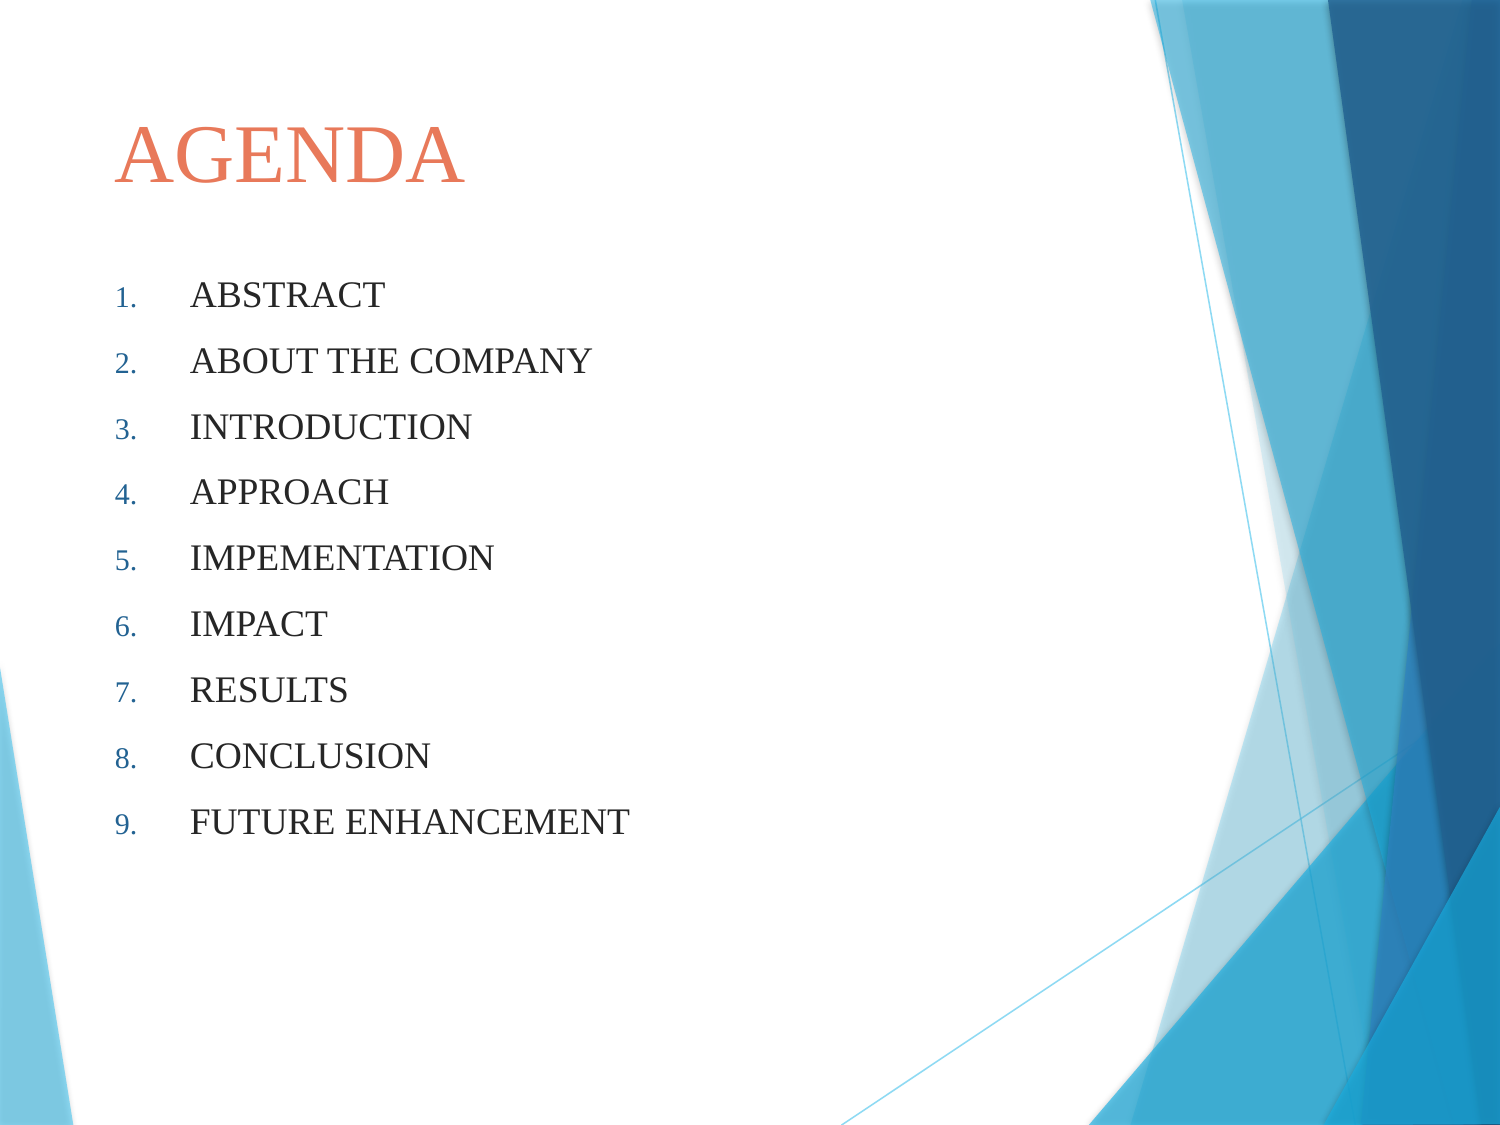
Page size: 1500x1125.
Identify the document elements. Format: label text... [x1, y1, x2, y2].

list ABSTRACT ABOUT THE COMPANY INTRODUCTION APPROACH IMPEMENTATION IMPACT RESULTS CONCLUSION FUTURE ENHANCEMENT [99, 262, 1142, 900]
text_box AGENDA [99, 92, 675, 207]
